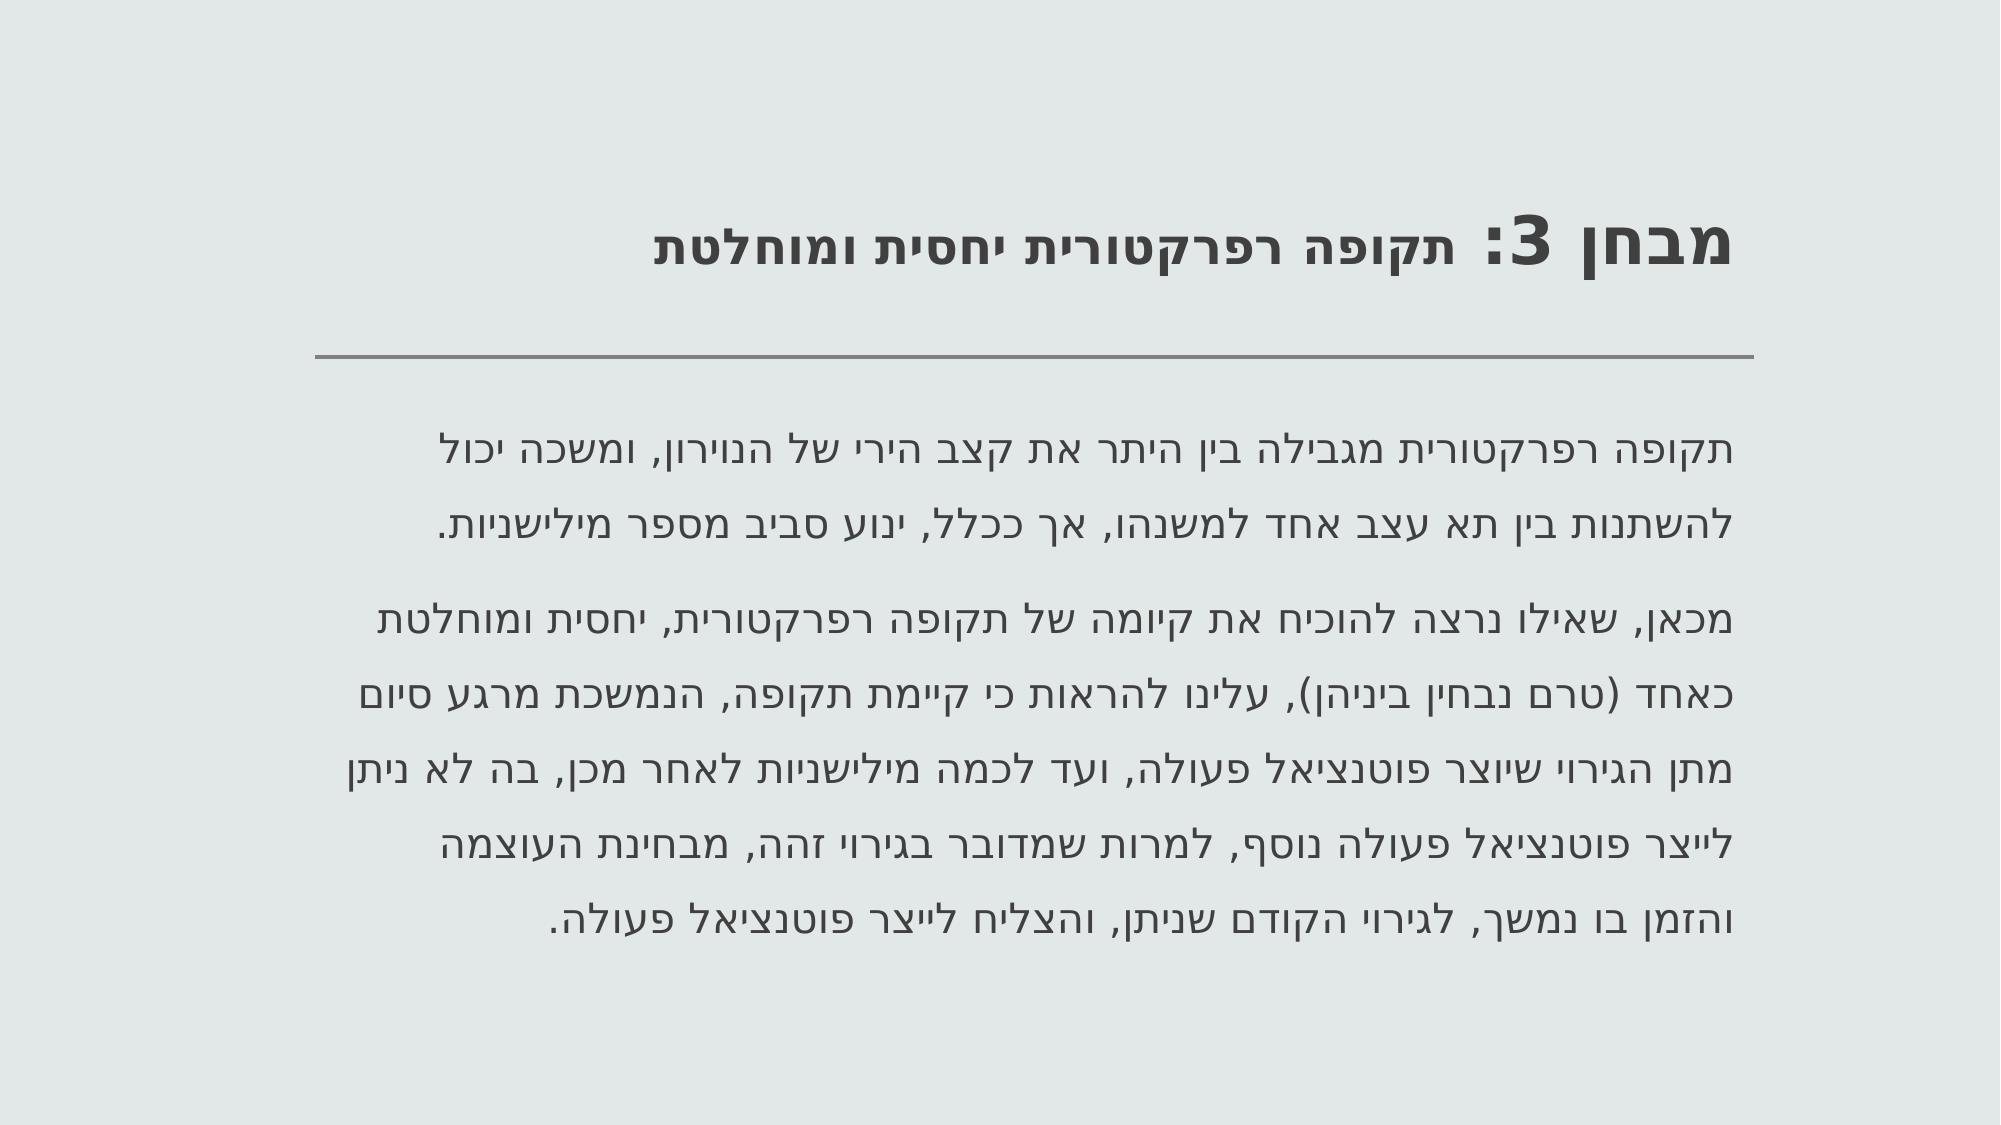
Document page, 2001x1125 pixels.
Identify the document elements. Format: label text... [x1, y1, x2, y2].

list תקופה רפרקטורית מגבילה בין היתר את קצב הירי של הנוירון, ומשכה יכול להשתנות בין תא עצב אחד למשנהו, אך ככלל, ינוע סביב מספר מילישניות. מכאן, שאילו נרצה להוכיח את קיומה של תקופה רפרקטורית, יחסית ומוחלטת כאחד (טרם נבחין ביניהן), עלינו להראות כי קיימת תקופה, הנמשכת מרגע סיום מתן הגירוי שיוצר פוטנציאל פעולה, ועד לכמה מילישניות לאחר מכן, בה לא ניתן לייצר פוטנציאל פעולה נוסף, למרות שמדובר בגירוי זהה, מבחינת העוצמה והזמן בו נמשך, לגירוי הקודם שניתן, והצליח לייצר פוטנציאל פעולה. [315, 379, 1754, 979]
title מבחן 3: תקופה רפרקטורית יחסית ומוחלטת [315, 72, 1754, 294]
